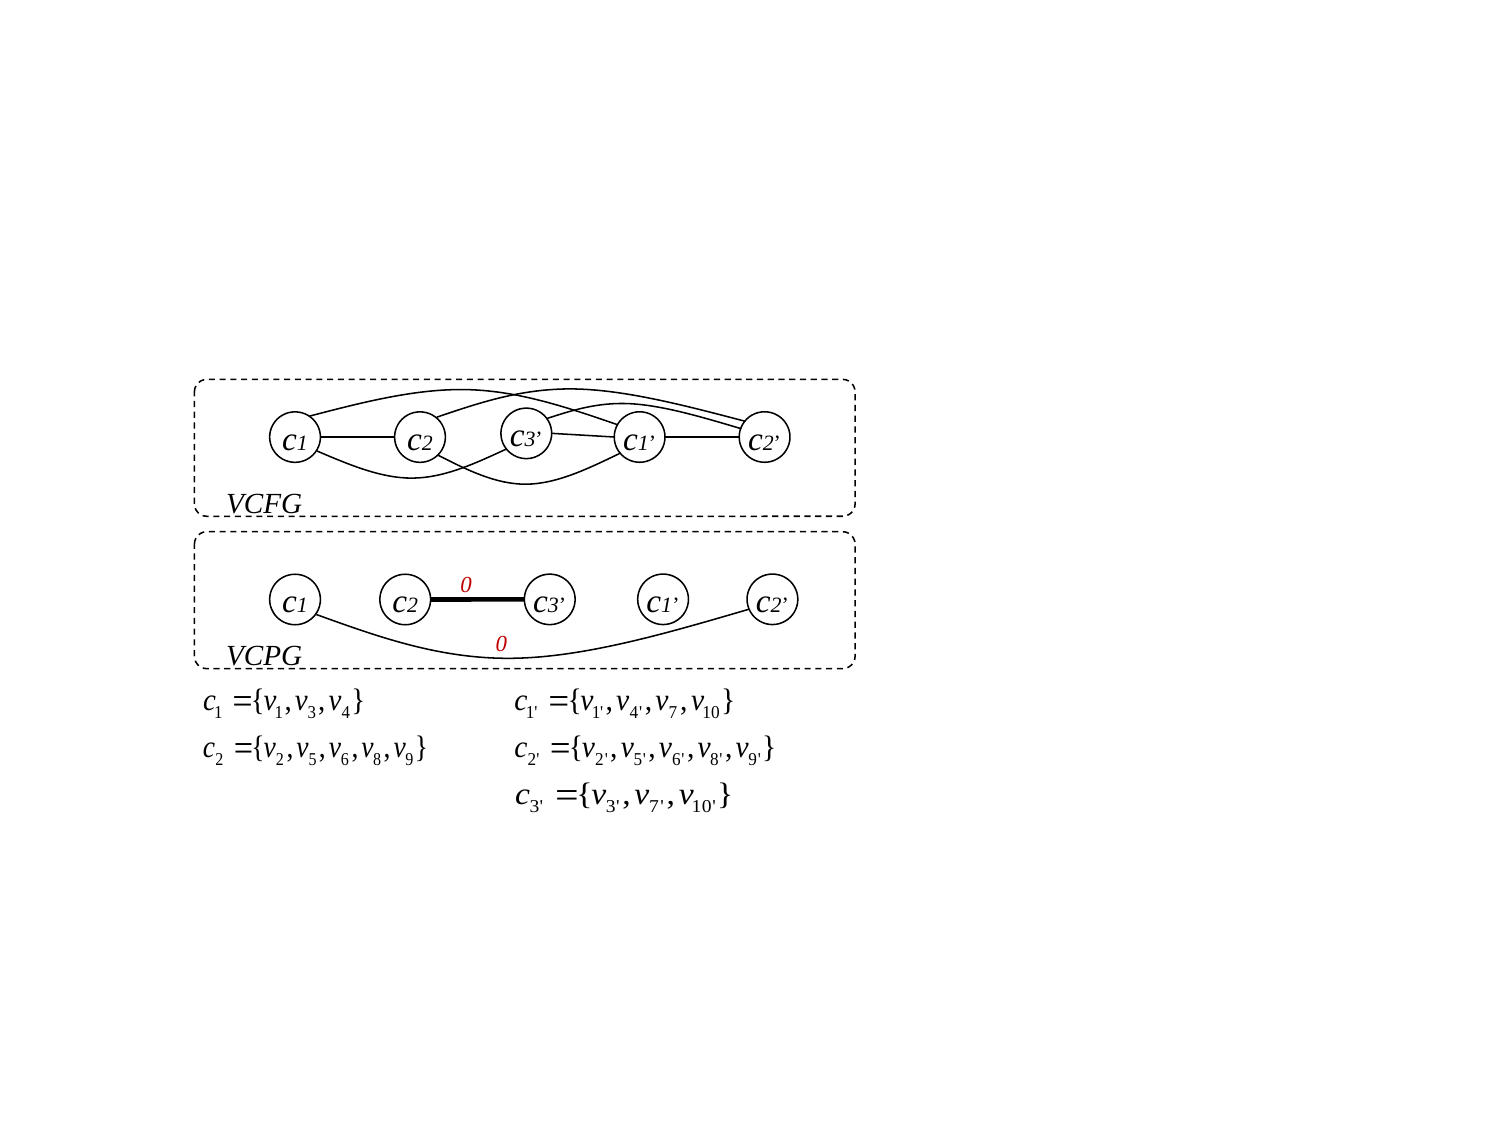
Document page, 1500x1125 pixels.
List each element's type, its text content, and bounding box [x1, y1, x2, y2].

text_box c2 [394, 419, 446, 450]
text_box [194, 531, 856, 669]
text_box c1 [269, 411, 321, 463]
text_box c2 [379, 574, 431, 613]
text_box [546, 403, 742, 429]
text_box VCFG [211, 476, 318, 527]
text_box [309, 389, 618, 425]
text_box 0 [480, 621, 522, 664]
text_box c2’ [747, 574, 798, 625]
text_box c3’ [524, 574, 576, 611]
text_box [194, 379, 856, 517]
text_box [464, 452, 621, 485]
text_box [551, 433, 615, 438]
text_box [510, 773, 738, 821]
text_box c2’ [739, 411, 790, 463]
text_box [316, 609, 749, 659]
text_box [510, 726, 779, 774]
text_box [516, 388, 746, 422]
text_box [198, 679, 369, 725]
text_box VCPG [211, 629, 318, 678]
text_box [198, 726, 432, 774]
text_box c3’ [500, 422, 552, 454]
text_box c1’ [637, 574, 689, 610]
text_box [510, 679, 738, 725]
text_box 0 [445, 562, 487, 598]
text_box c1 [269, 574, 321, 625]
text_box [316, 449, 506, 479]
text_box c1’ [614, 423, 665, 463]
